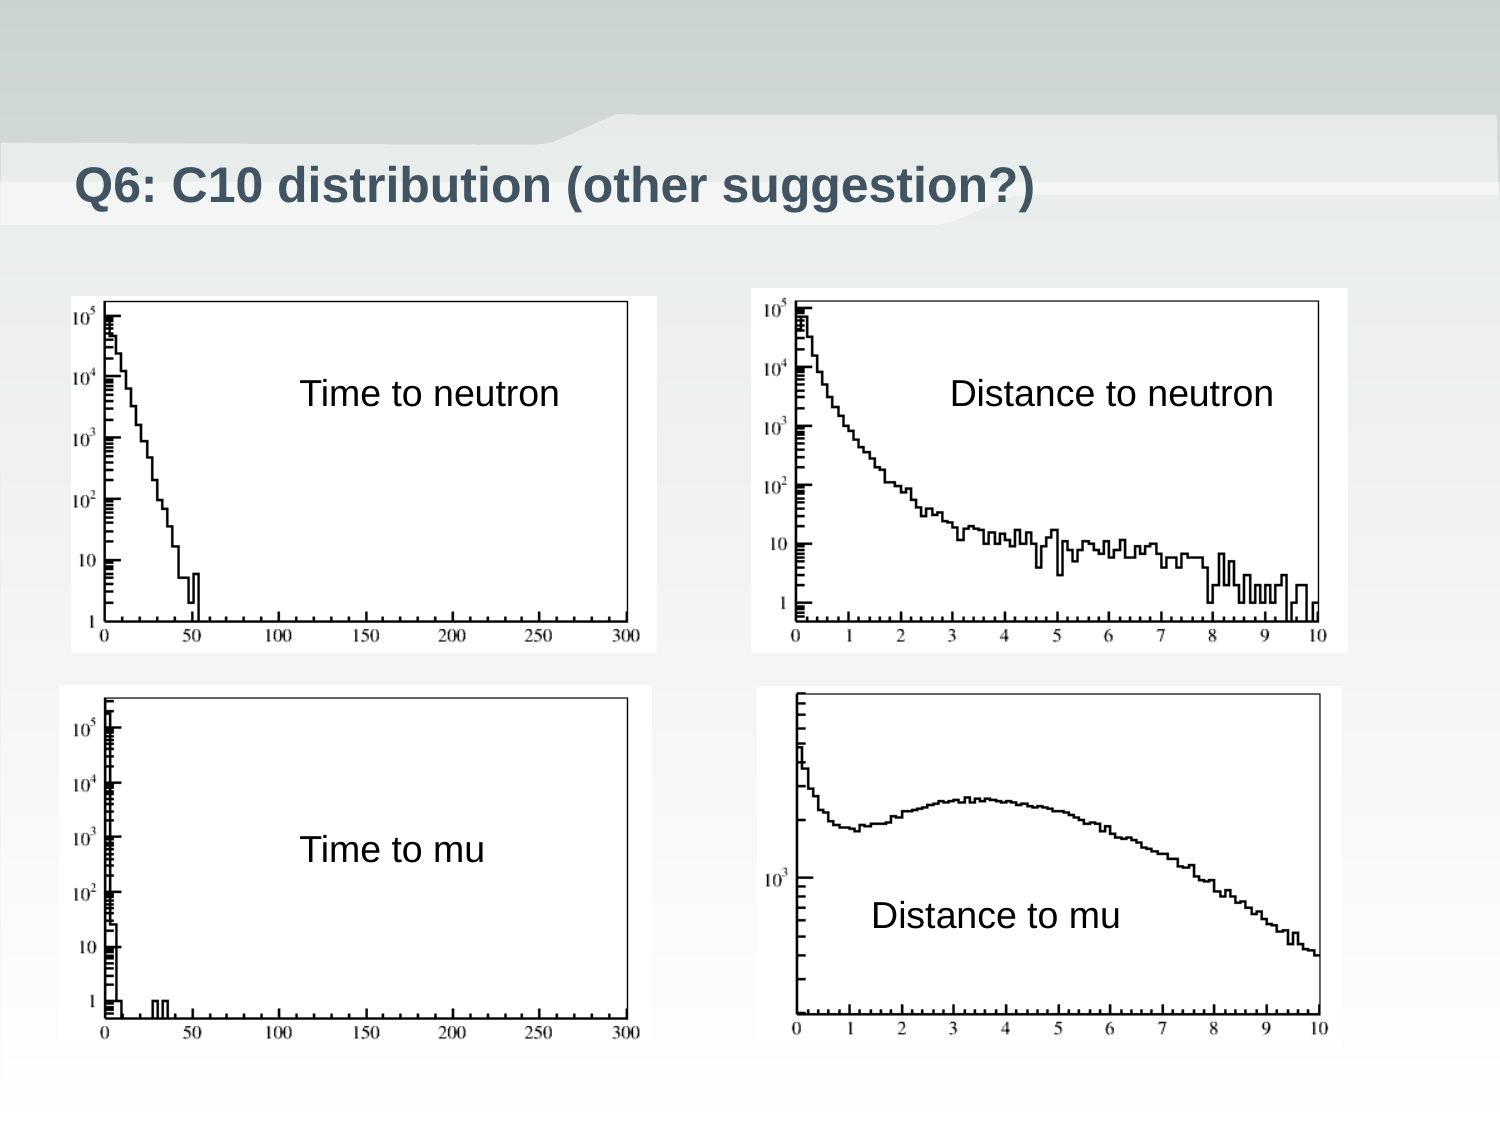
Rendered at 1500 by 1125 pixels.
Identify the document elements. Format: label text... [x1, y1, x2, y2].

title Q6: C10 distribution (other suggestion?) [59, 126, 1438, 238]
picture [757, 685, 1342, 1047]
picture [750, 288, 1348, 653]
picture [71, 295, 658, 653]
picture [59, 685, 653, 1045]
